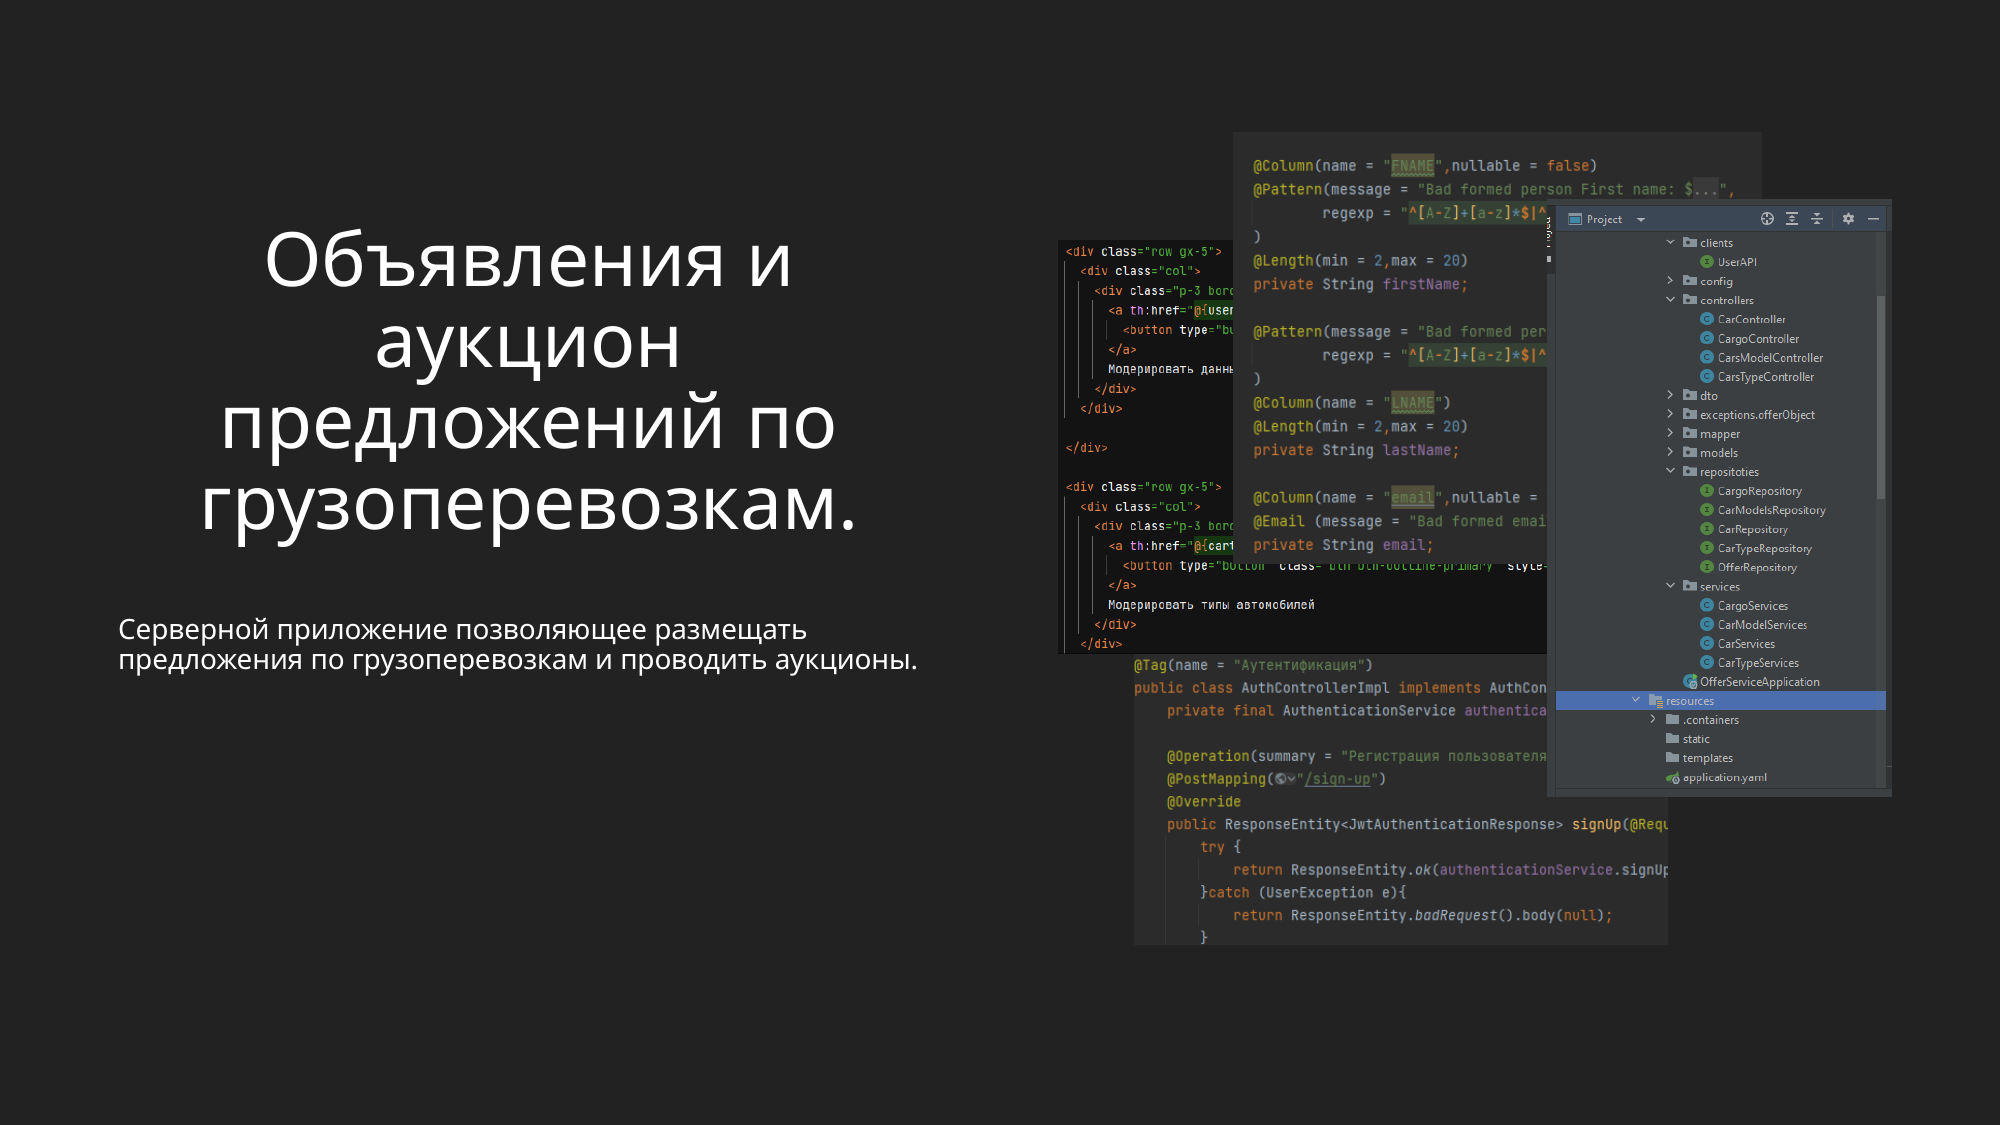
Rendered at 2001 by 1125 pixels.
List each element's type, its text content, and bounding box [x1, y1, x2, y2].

picture [1058, 132, 1892, 945]
title Объявления и аукцион предложений по грузоперевозкам. [118, 7, 961, 565]
subtitle Серверной приложение позволяющее размещать предложения по грузоперевозкам и проводить аукционы. [118, 565, 961, 1125]
